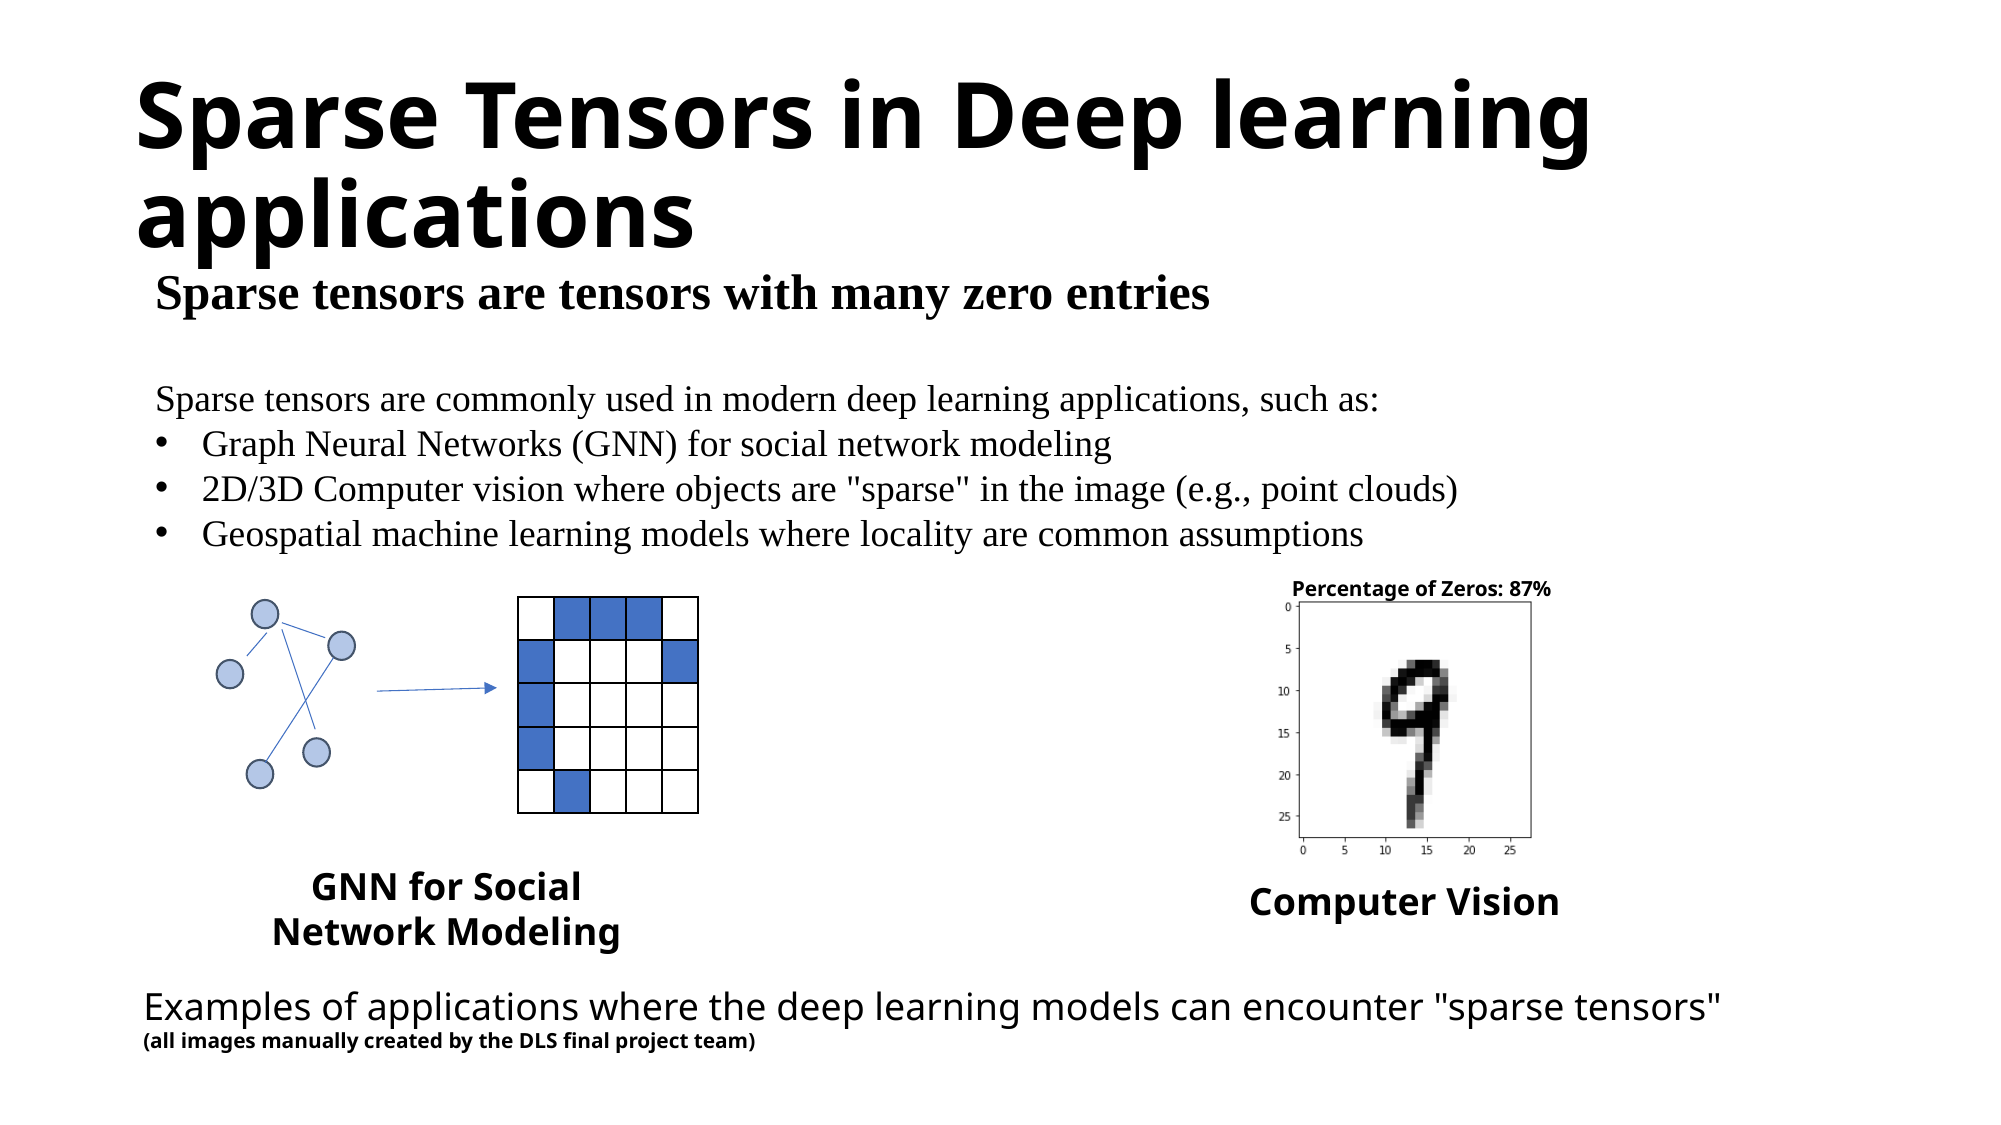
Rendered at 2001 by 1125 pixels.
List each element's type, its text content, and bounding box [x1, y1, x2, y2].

table_cell [591, 771, 625, 812]
table_cell [555, 728, 589, 769]
text_box [245, 758, 275, 790]
text_box [306, 763, 327, 768]
table_cell [555, 641, 589, 682]
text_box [376, 687, 497, 692]
table_header [555, 598, 589, 639]
table_cell [519, 771, 553, 812]
table_cell [555, 771, 589, 812]
text_box [215, 658, 245, 690]
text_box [281, 622, 326, 638]
table_cell [627, 684, 661, 726]
text_box GNN for Social Network Modeling [210, 854, 684, 960]
table_header [591, 598, 625, 639]
table_cell [627, 771, 661, 812]
text_box Percentage of Zeros: 87% [1185, 568, 1659, 609]
table_cell [591, 641, 625, 682]
text_box Examples of applications where the deep learning models can encounter "sparse tensors" (all images manually created by the DLS final project team) [128, 975, 1905, 1060]
table_cell [555, 684, 589, 726]
table_header [627, 598, 661, 639]
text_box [281, 629, 316, 657]
table_cell [519, 684, 553, 726]
text_box [250, 598, 280, 630]
table_cell [591, 728, 625, 769]
table_cell [627, 728, 661, 769]
table_header [663, 598, 697, 639]
table_cell [663, 728, 697, 769]
table_cell [519, 641, 553, 682]
table_cell [591, 684, 625, 726]
picture [1270, 595, 1538, 863]
text_box Sparse tensors are commonly used in modern deep learning applications, such as: Graph Neural Networks (GNN) for social network modeling 2D/3D Computer vision where objects are "sparse" in the image (e.g., point clouds) Geospatial machine learning models where locality are common assumptions [140, 366, 1934, 562]
text_box Computer Vision [1168, 869, 1642, 930]
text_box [265, 657, 334, 763]
table_cell [627, 641, 661, 682]
table_cell [663, 771, 697, 812]
table_header [519, 598, 553, 639]
text_box Sparse tensors are tensors with many zero entries [140, 251, 1934, 327]
table_cell [519, 728, 553, 769]
text_box [327, 630, 357, 661]
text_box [246, 632, 267, 657]
title Sparse Tensors in Deep learning applications [120, 59, 1915, 278]
table_cell [663, 684, 697, 726]
table_cell [663, 641, 697, 682]
